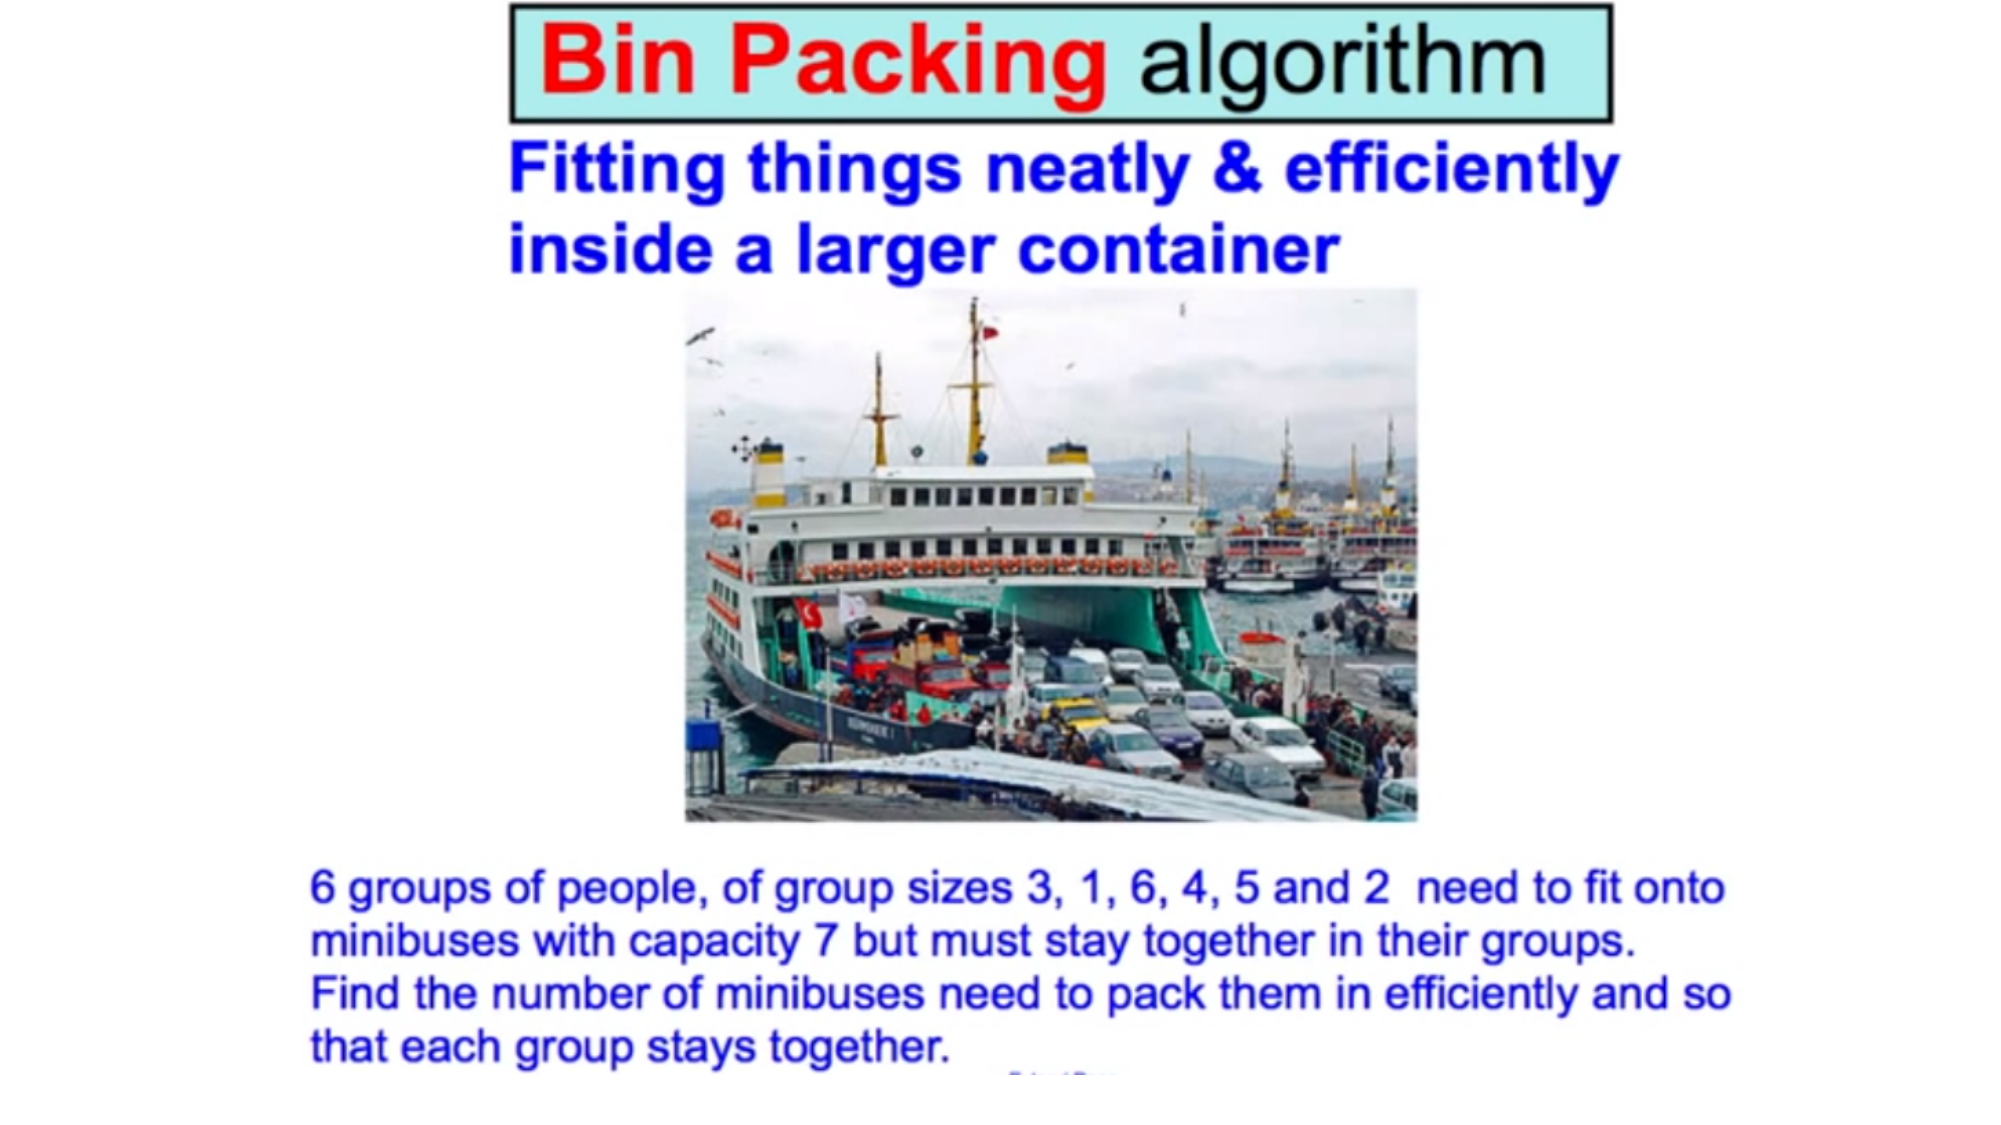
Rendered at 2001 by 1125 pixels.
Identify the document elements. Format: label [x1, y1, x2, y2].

picture [299, 0, 1750, 1075]
